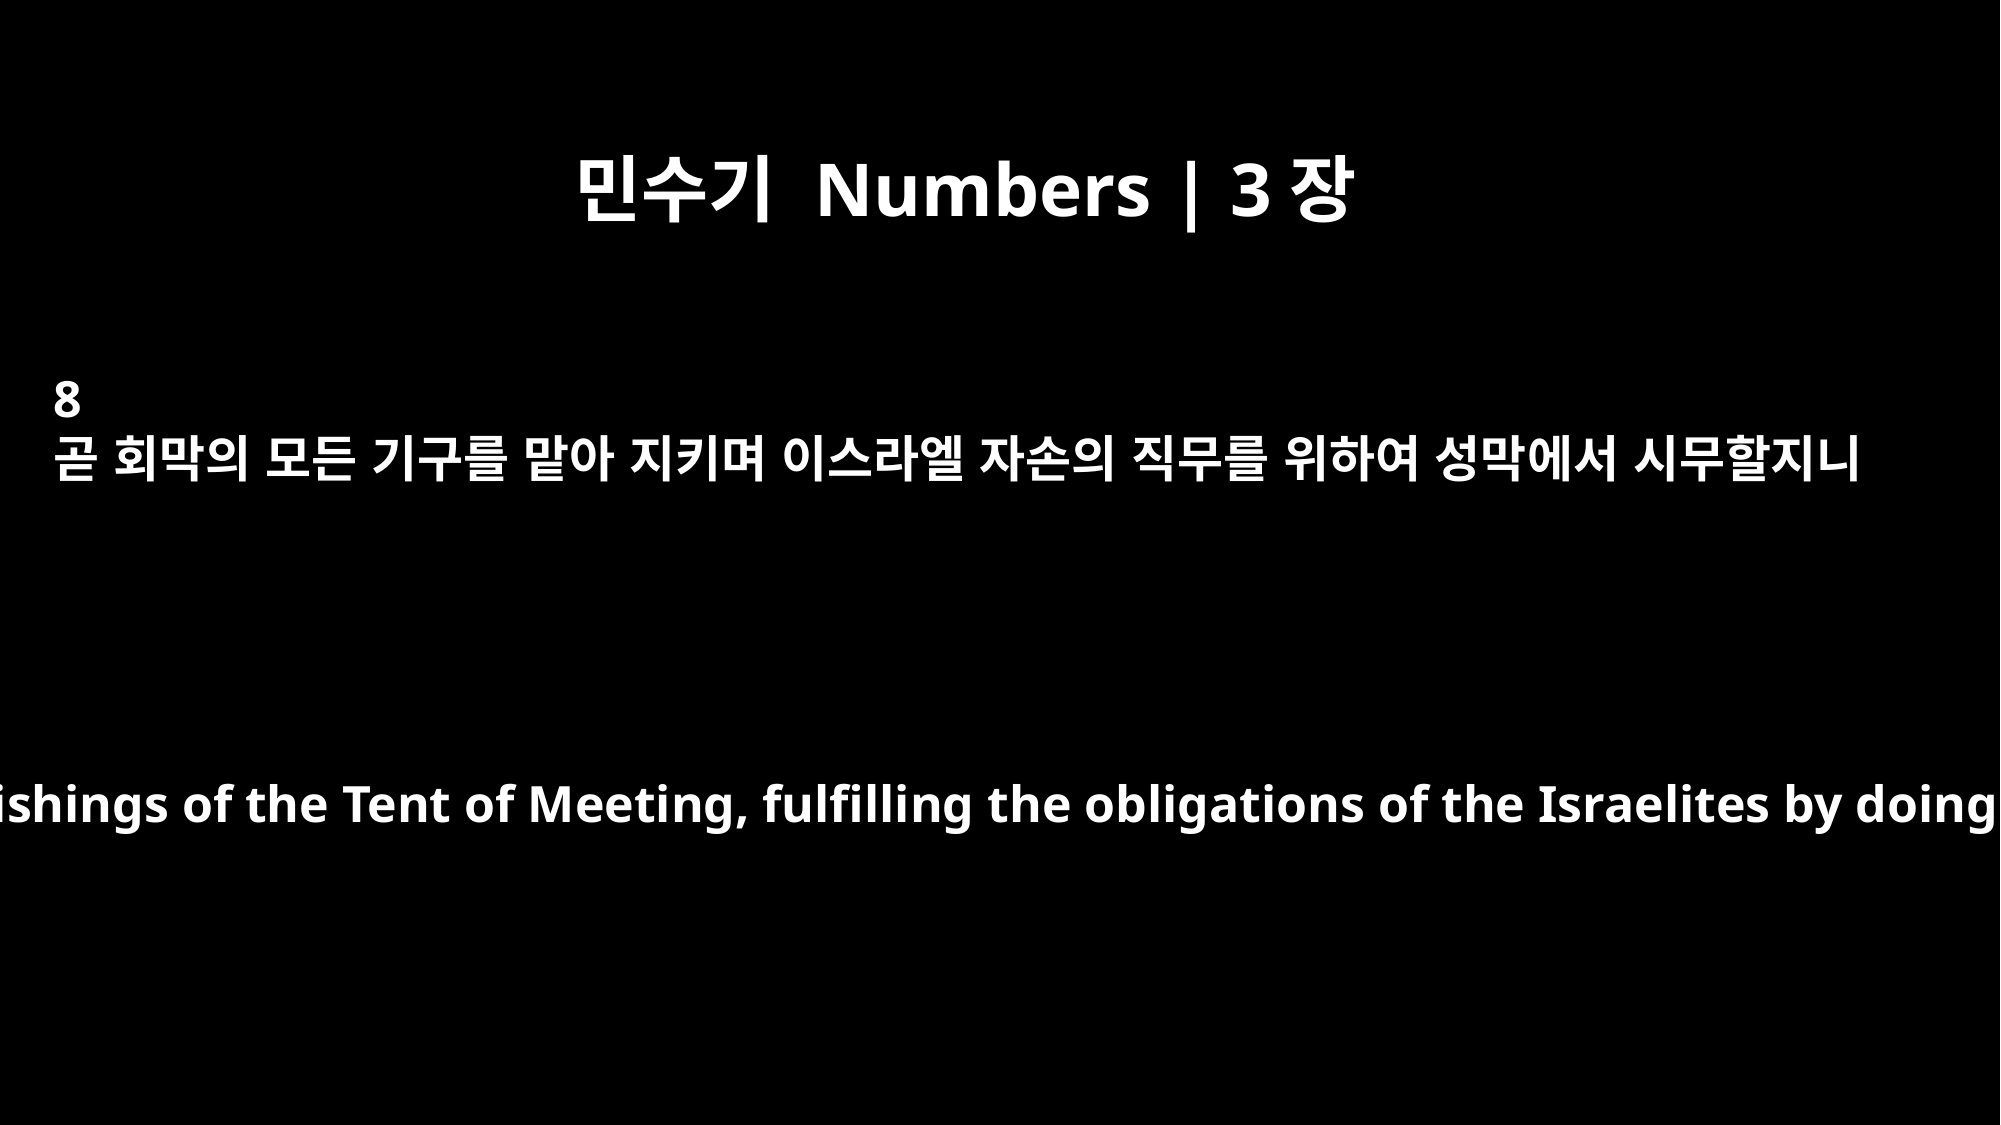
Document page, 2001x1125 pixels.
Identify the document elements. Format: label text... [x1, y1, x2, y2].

text_box 민수기 Numbers | 3장 [559, 136, 1373, 239]
text_box 8 곧 회막의 모든 기구를 맡아 지키며 이스라엘 자손의 직무를 위하여 성막에서 시무할지니 [38, 359, 1879, 495]
text_box They are to take care of all the furnishings of the Tent of Meeting, fulfilling the obligations of the Israelites by doing the work of the tabernacle. [0, 764, 2000, 840]
